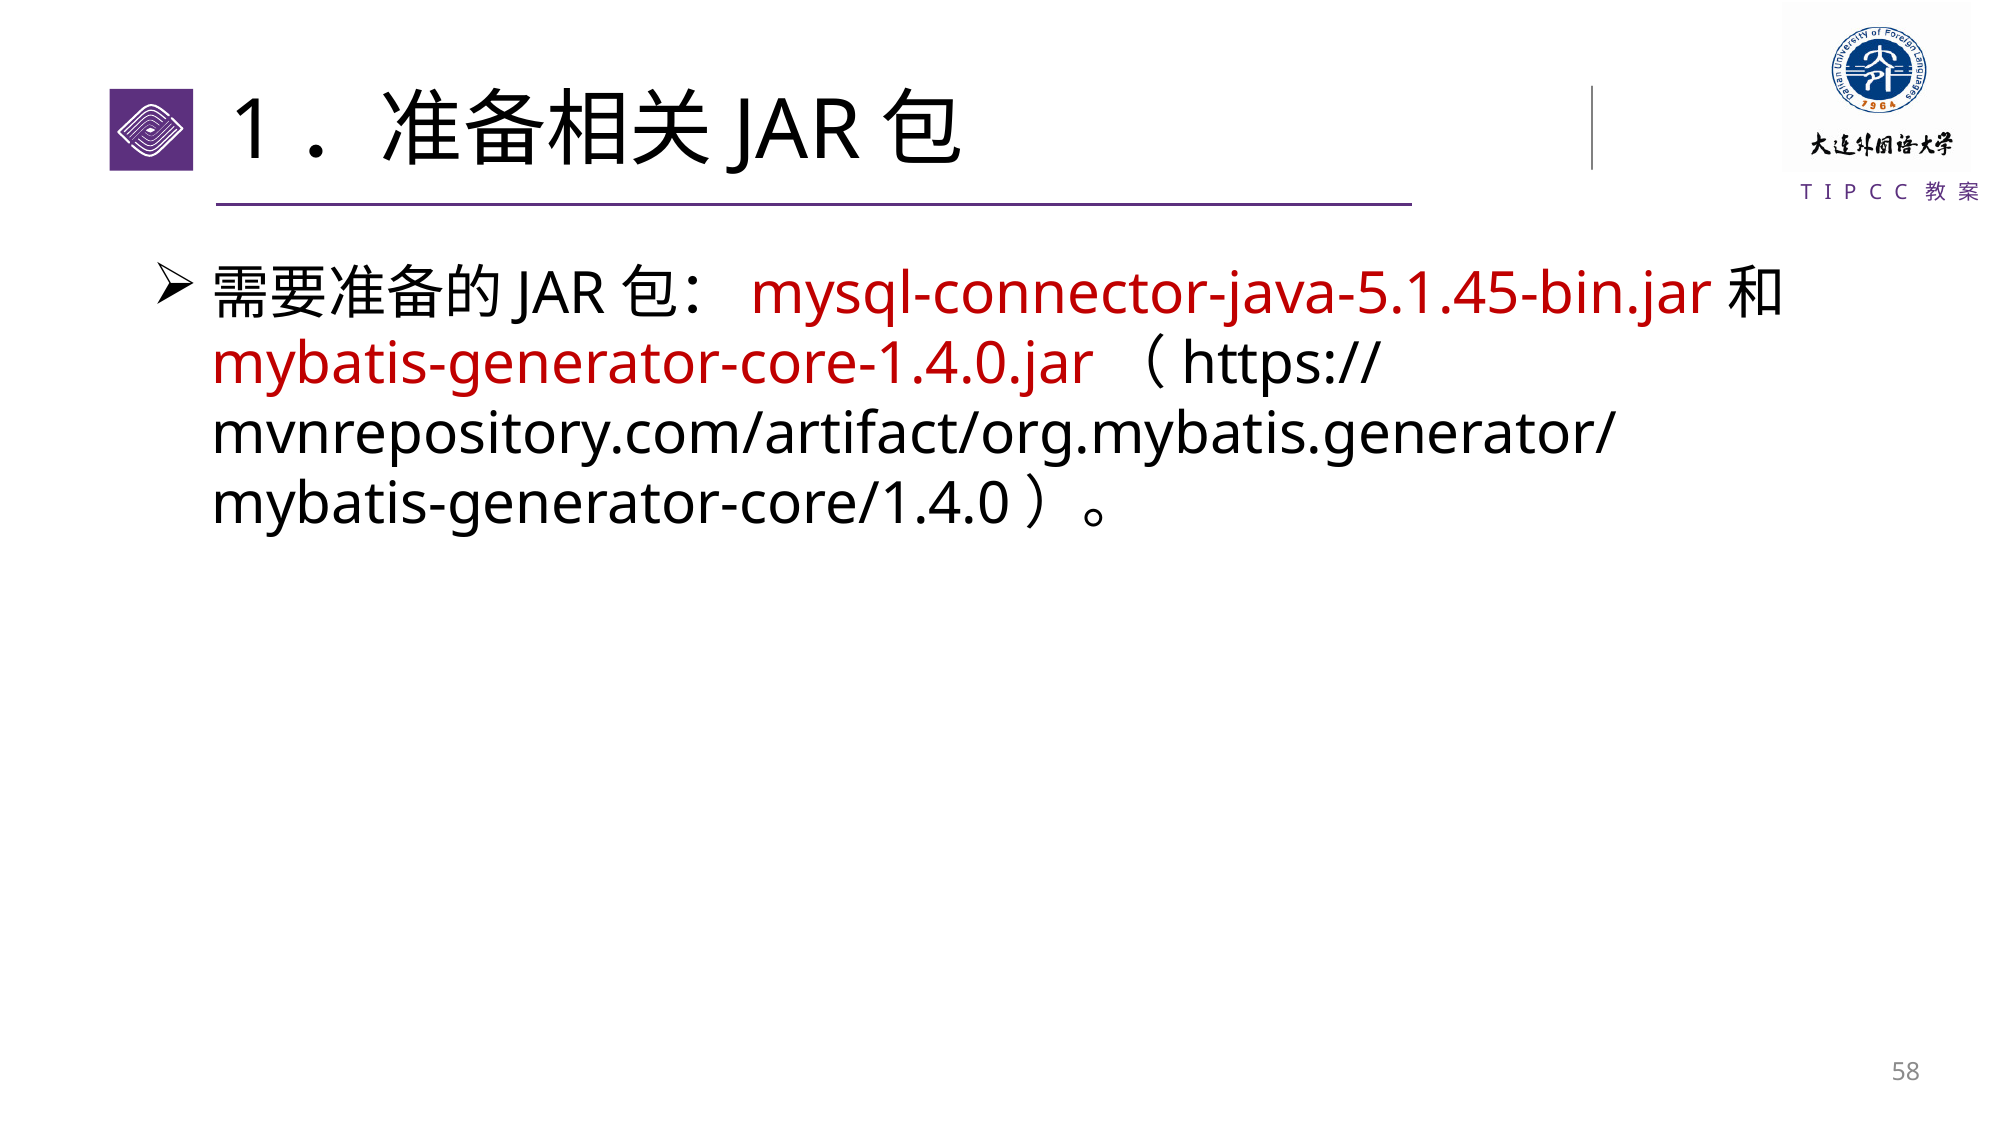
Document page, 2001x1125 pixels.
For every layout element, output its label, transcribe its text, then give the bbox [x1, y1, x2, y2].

title 1．准备相关JAR包 [214, 59, 1564, 205]
picture [1782, 2, 1971, 172]
slide_number 57 [1485, 1042, 1936, 1103]
list 需要准备的JAR包：mysql-connector-java-5.1.45-bin.jar和mybatis-generator-core-1.4.0.jar（https://mvnrepository.com/artifact/org.mybatis.generator/mybatis-generator-core/1.4.0）。 [137, 247, 1863, 1001]
